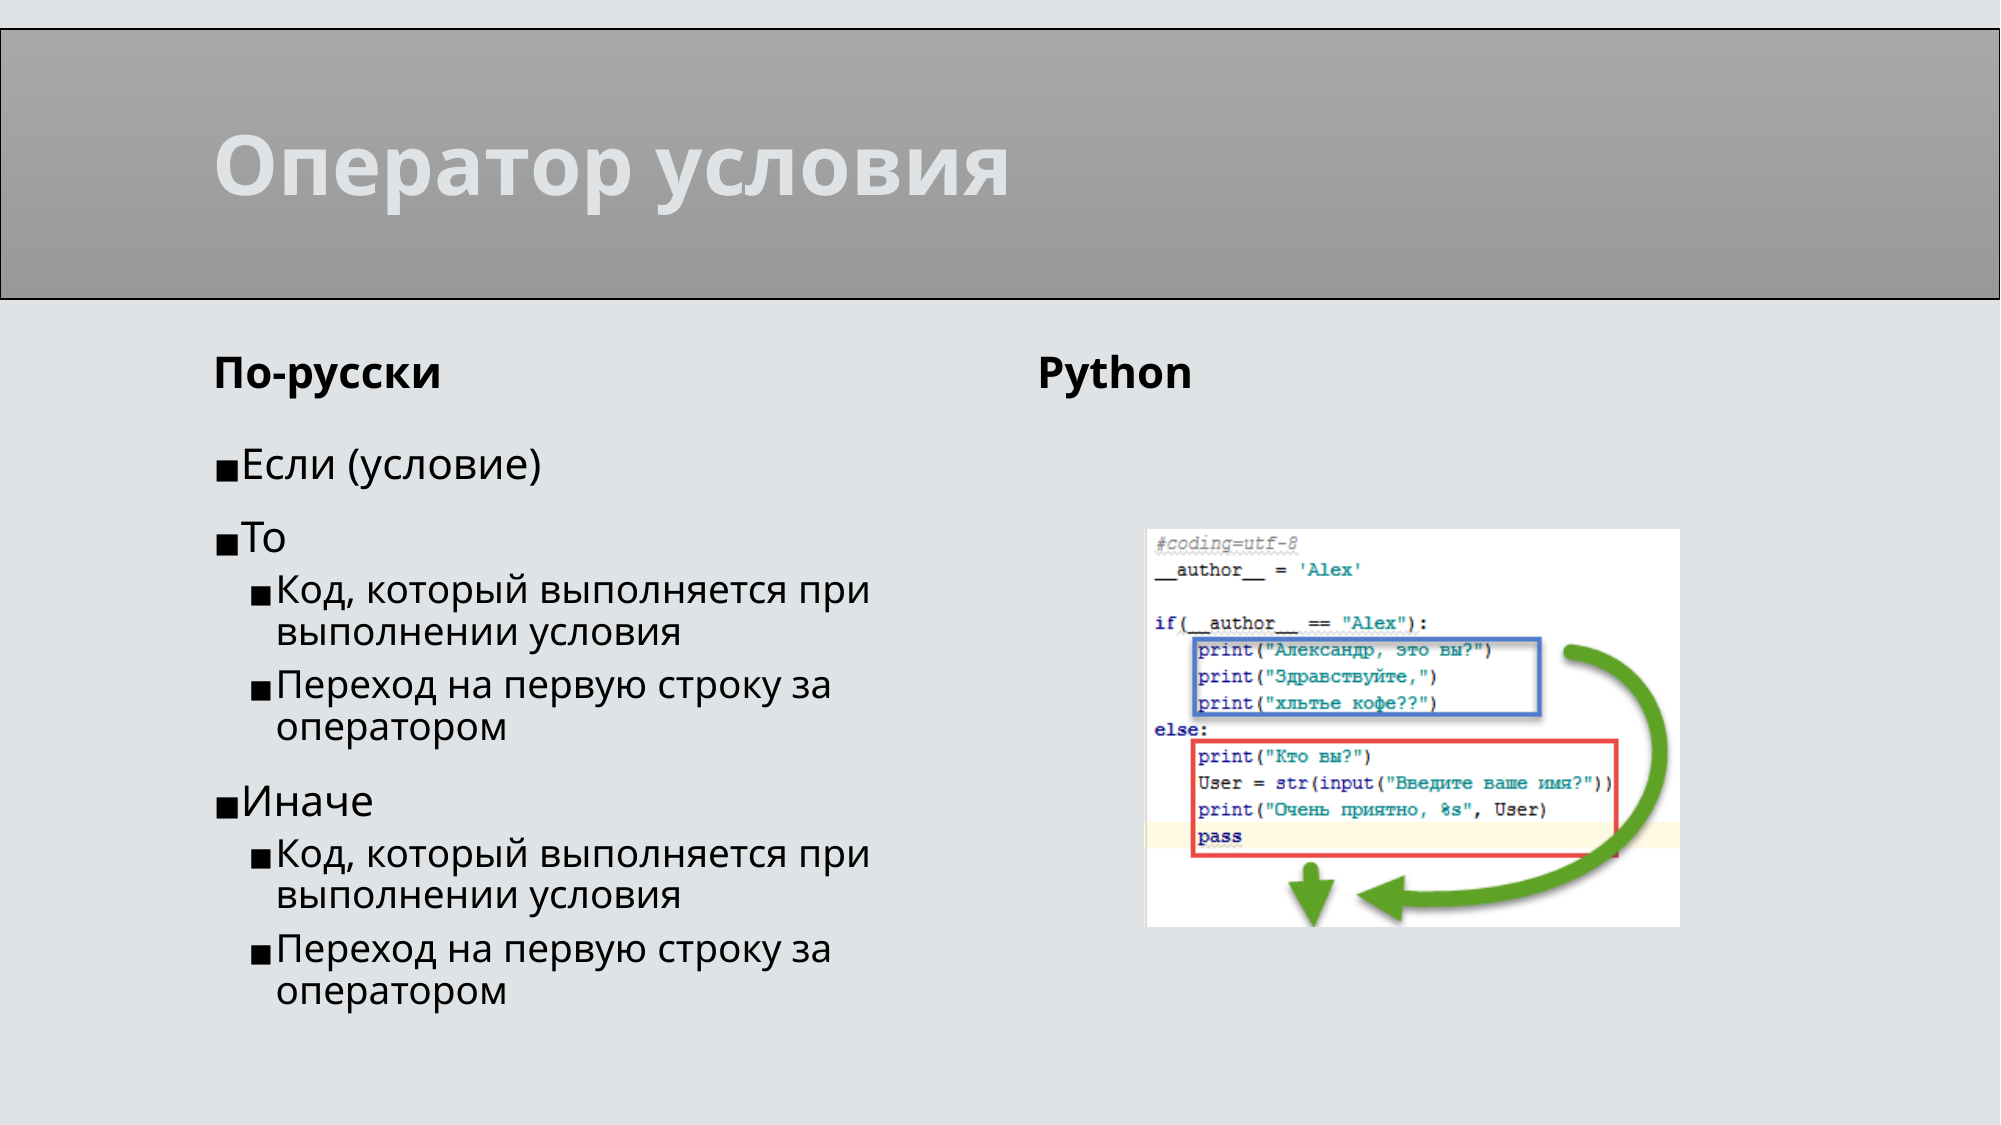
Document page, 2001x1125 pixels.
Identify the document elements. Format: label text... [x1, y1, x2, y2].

list Python [1022, 313, 1803, 436]
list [1144, 529, 1680, 927]
title Оператор условия [197, 46, 1803, 295]
list По-русски [198, 313, 978, 435]
list Если (условие) То Код, который выполняется при выполнении условия Переход на первую строку за оператором Иначе Код, который выполняется при выполнении условия Переход на первую строку за оператором [198, 435, 978, 1021]
